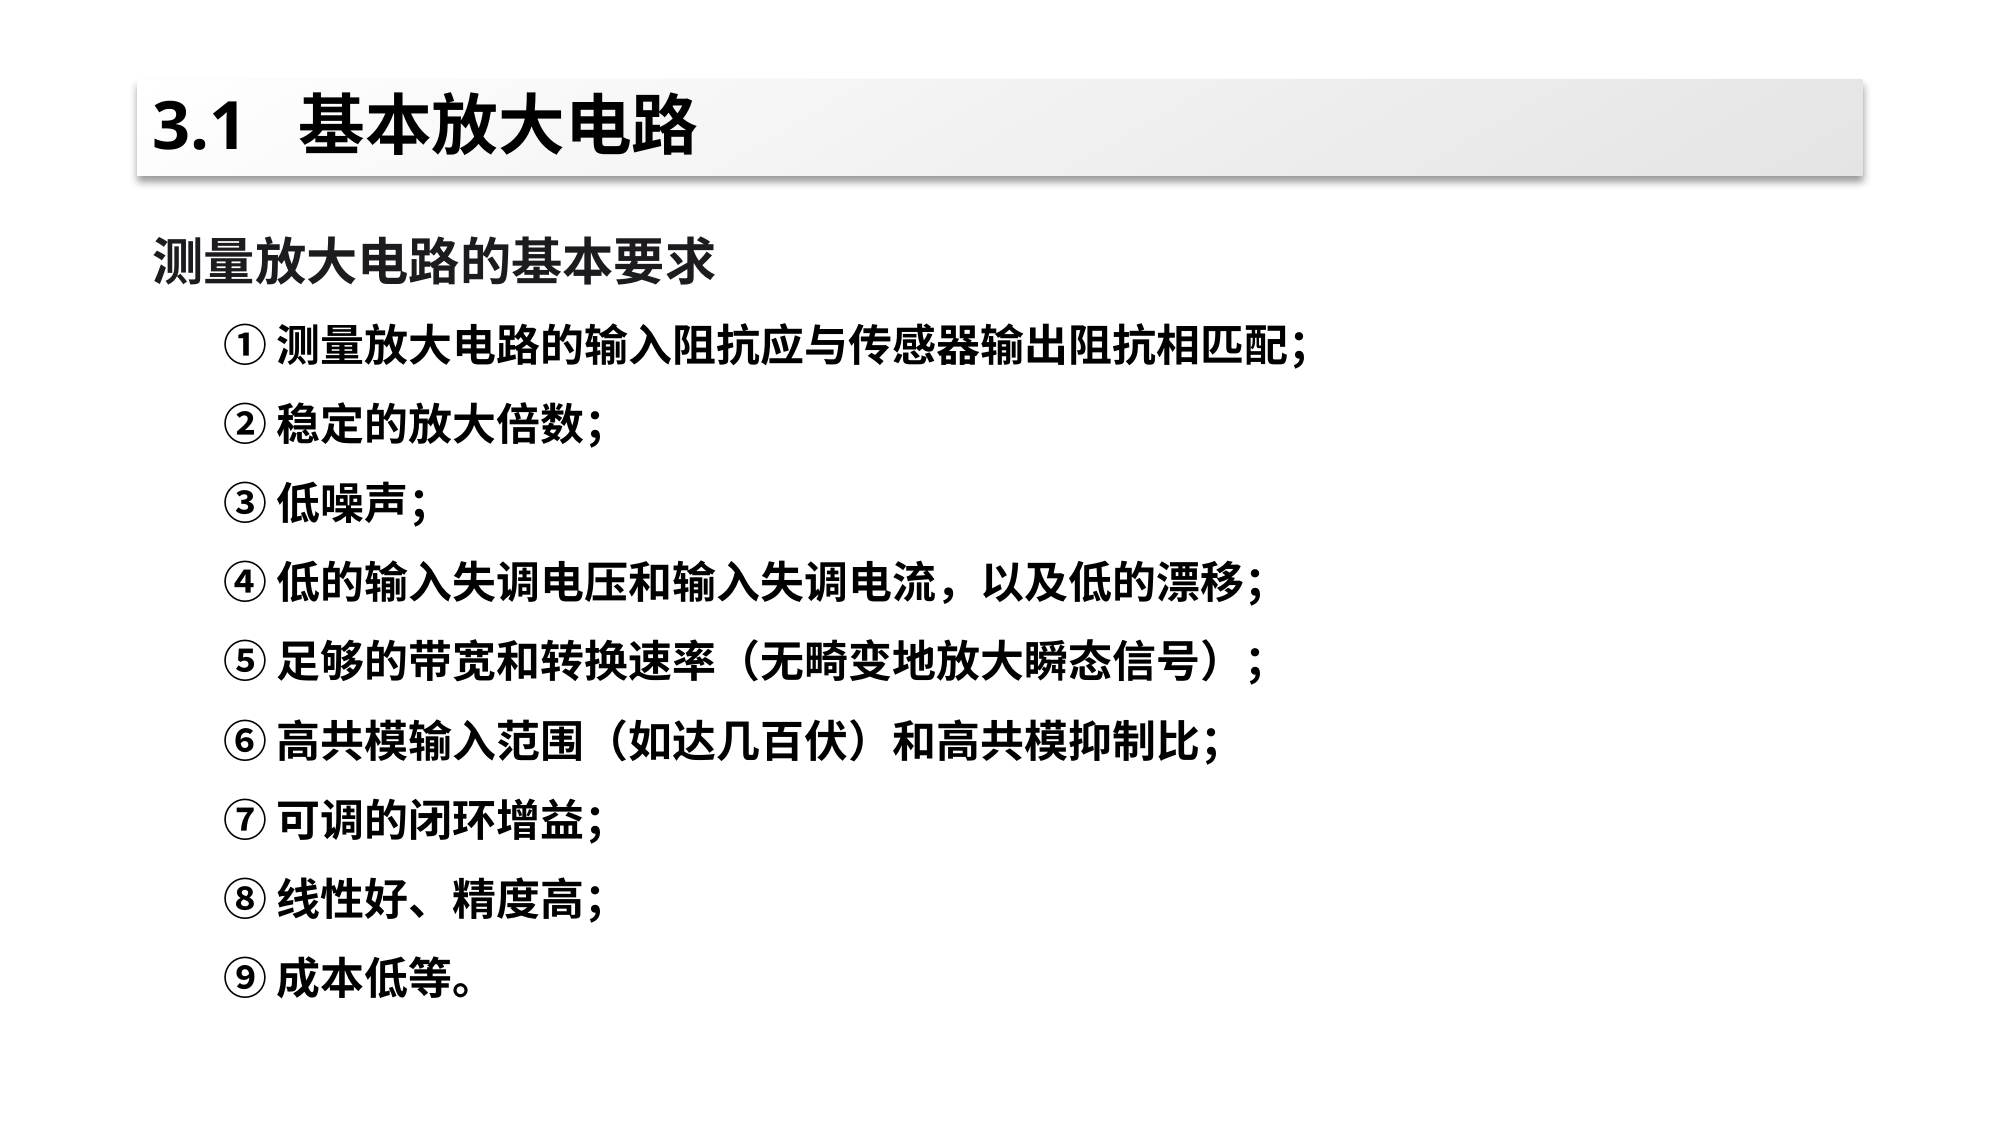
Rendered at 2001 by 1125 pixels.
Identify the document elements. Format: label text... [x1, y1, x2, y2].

list 测量放大电路的基本要求 ①测量放大电路的输入阻抗应与传感器输出阻抗相匹配； ②稳定的放大倍数； ③低噪声； ④低的输入失调电压和输入失调电流，以及低的漂移； ⑤足够的带宽和转换速率（无畸变地放大瞬态信号）； ⑥高共模输入范围（如达几百伏）和高共模抑制比； ⑦可调的闭环增益； ⑧线性好、精度高； ⑨成本低等。 [137, 191, 1863, 1014]
title 3.1 基本放大电路 [137, 79, 1863, 176]
